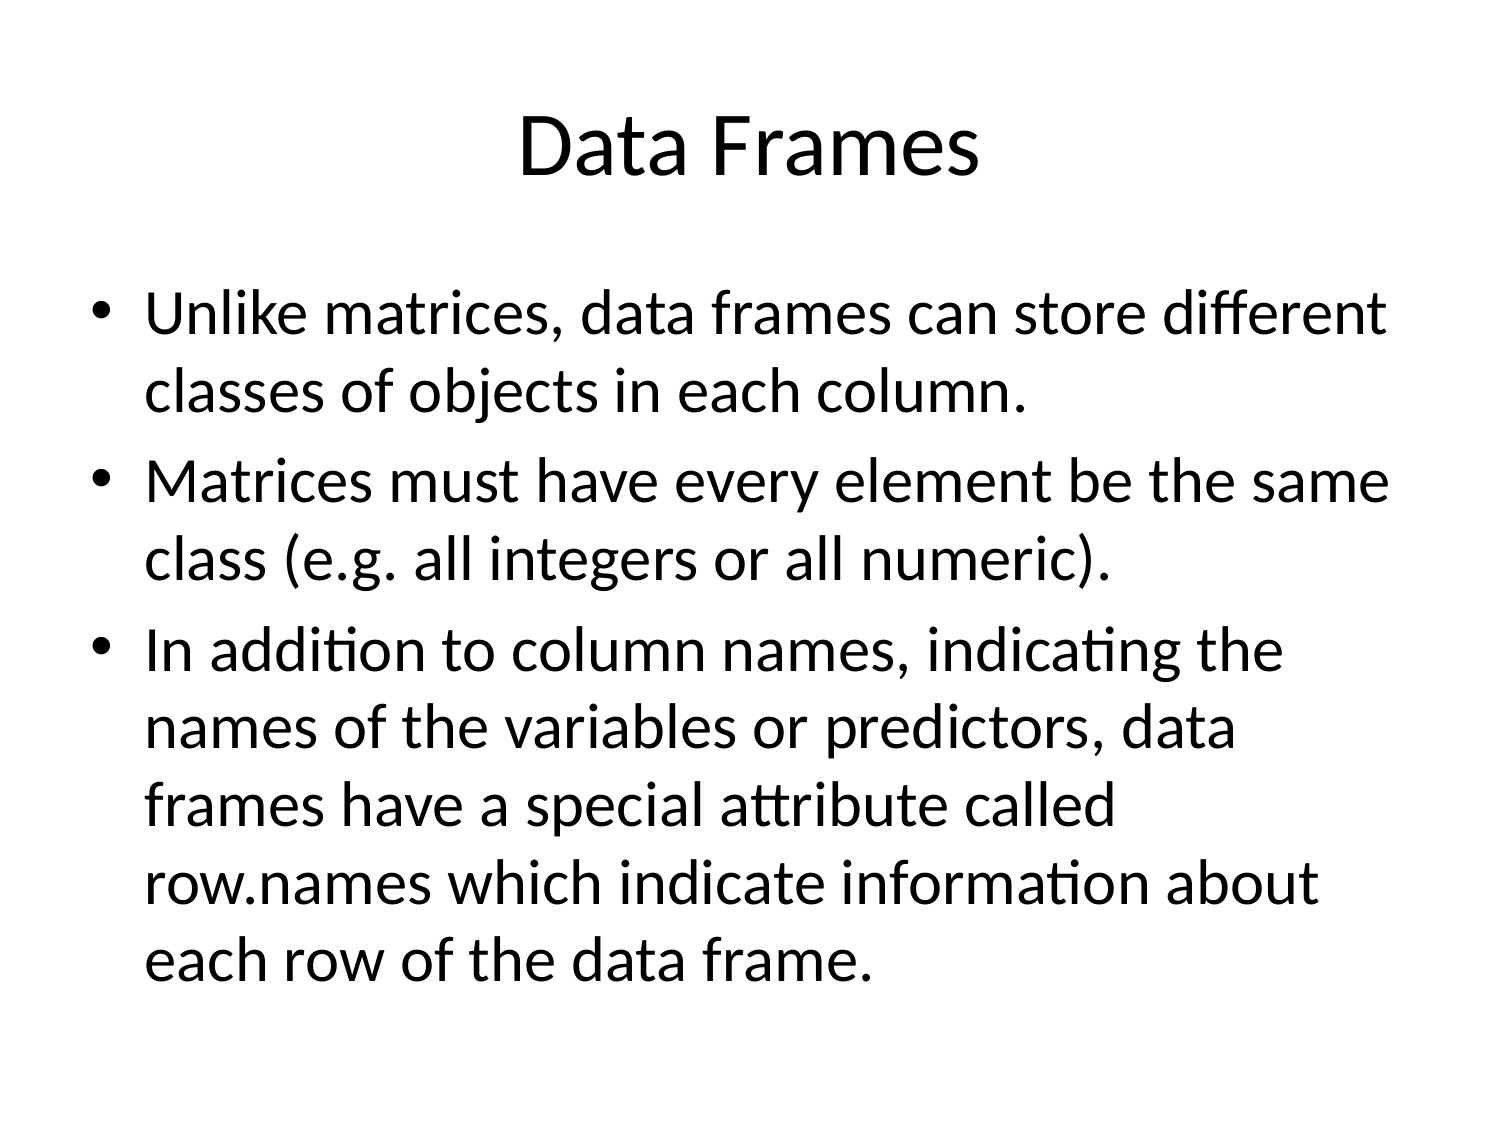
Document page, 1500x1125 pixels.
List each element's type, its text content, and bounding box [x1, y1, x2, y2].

title Data Frames [75, 45, 1425, 233]
list Unlike matrices, data frames can store different classes of objects in each column. Matrices must have every element be the same class (e.g. all integers or all numeric). In addition to column names, indicating the names of the variables or predictors, data frames have a special attribute called row.names which indicate information about each row of the data frame. [75, 262, 1425, 1005]
